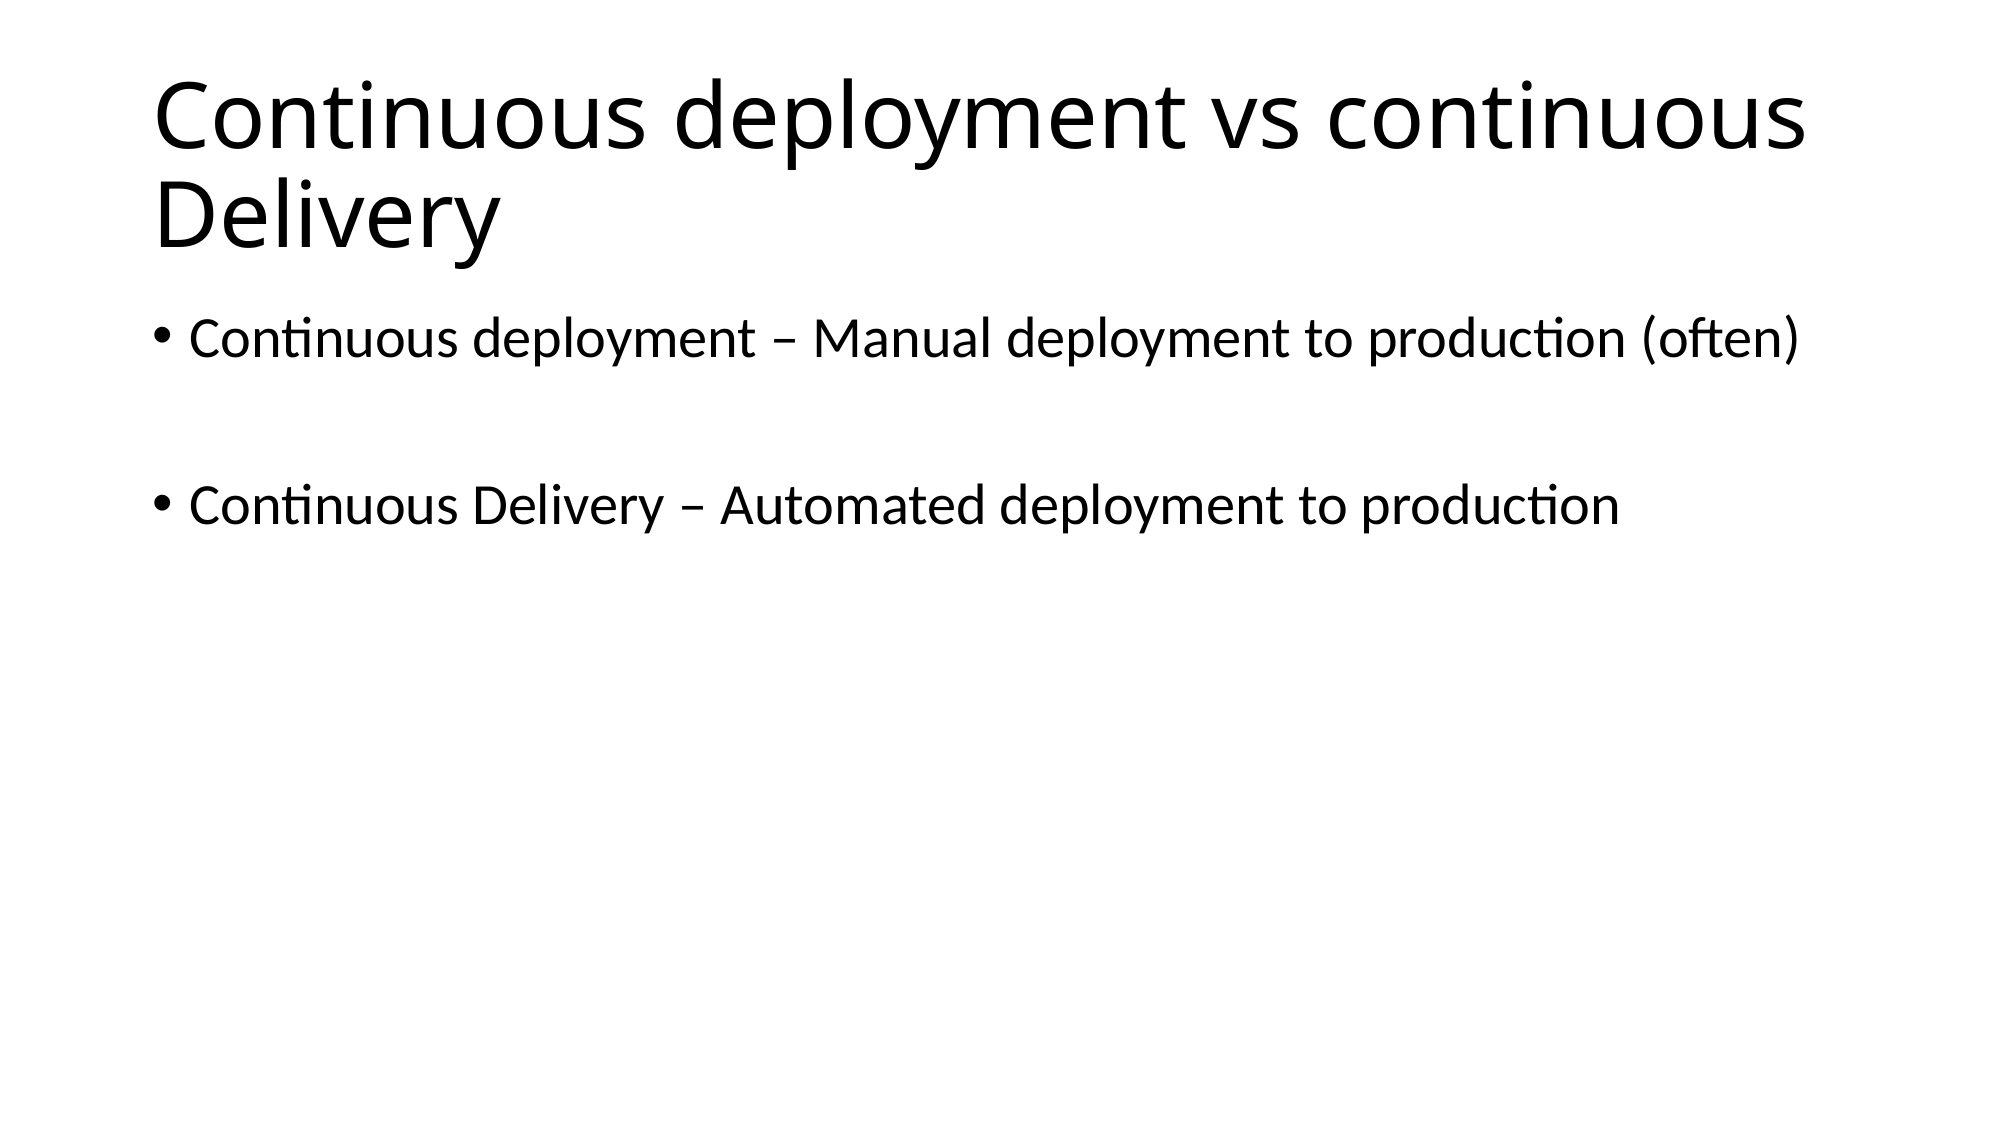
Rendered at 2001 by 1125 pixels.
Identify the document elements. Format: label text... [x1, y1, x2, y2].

title Continuous deployment vs continuous Delivery [137, 59, 1863, 278]
list Continuous deployment – Manual deployment to production (often) Continuous Delivery – Automated deployment to production [137, 299, 1863, 1014]
